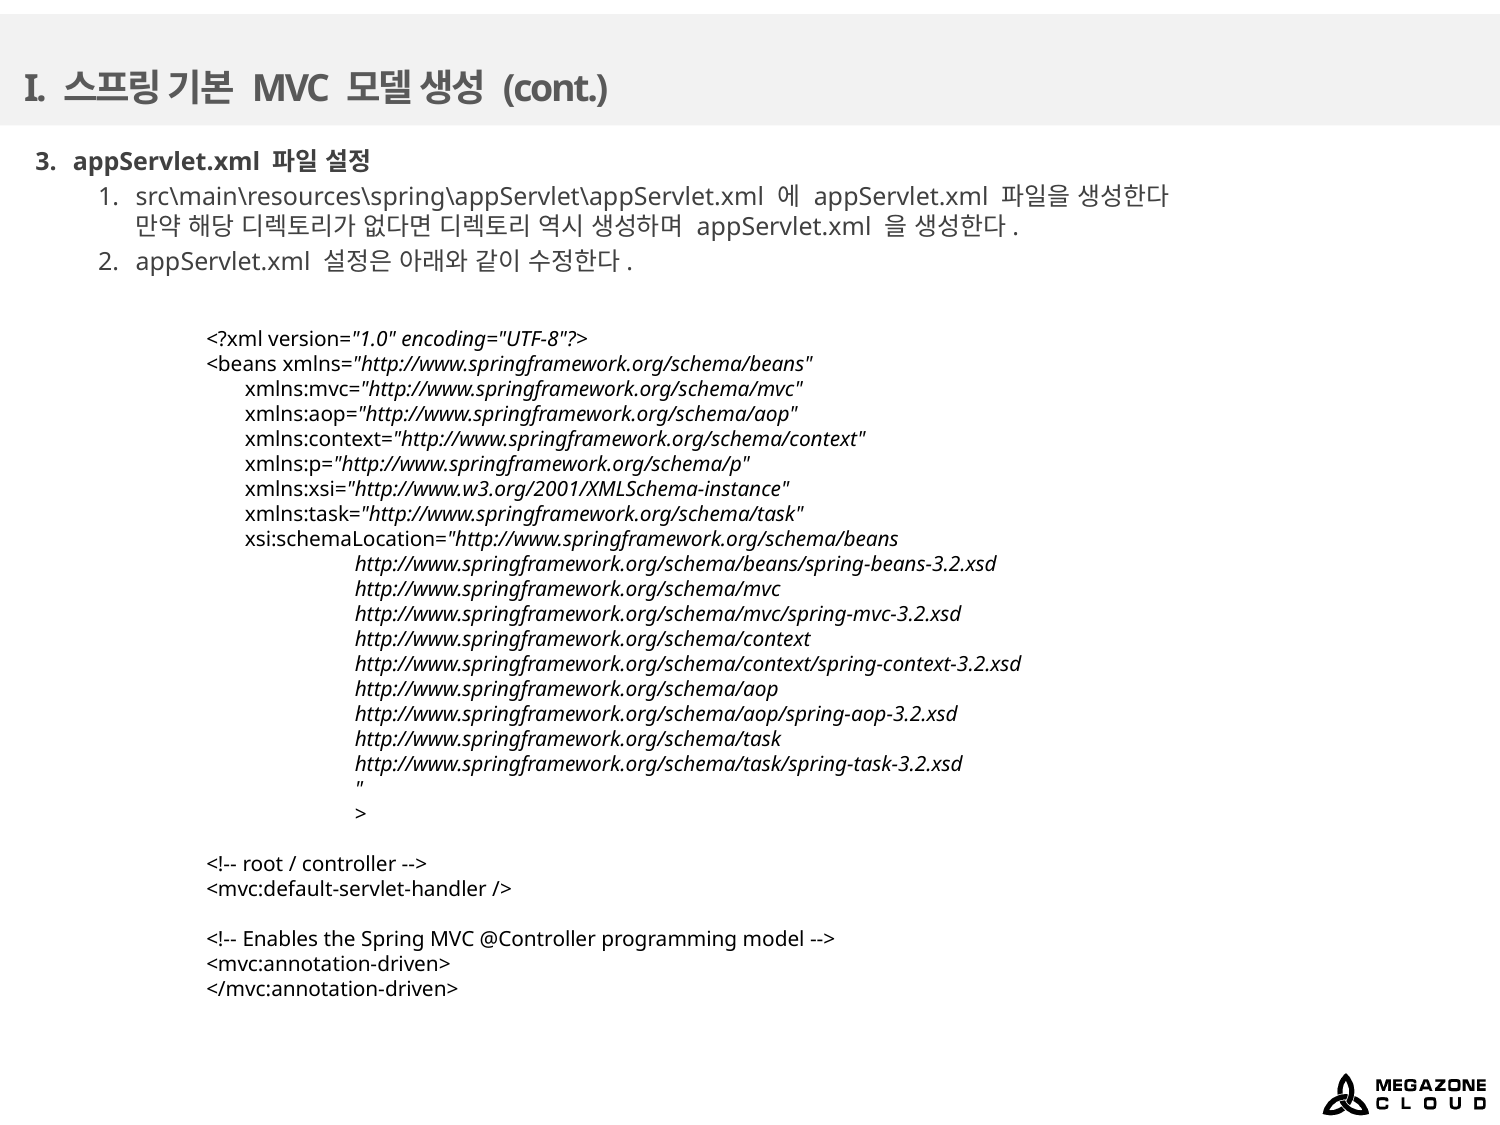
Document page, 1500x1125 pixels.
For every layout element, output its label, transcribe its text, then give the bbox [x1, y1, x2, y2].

text_box <?xml version="1.0" encoding="UTF-8"?> <beans xmlns="http://www.springframework.org/schema/beans" xmlns:mvc="http://www.springframework.org/schema/mvc" xmlns:aop="http://www.springframework.org/schema/aop" xmlns:context="http://www.springframework.org/schema/context" xmlns:p="http://www.springframework.org/schema/p" xmlns:xsi="http://www.w3.org/2001/XMLSchema-instance" xmlns:task="http://www.springframework.org/schema/task" xsi:schemaLocation="http://www.springframework.org/schema/beans http://www.springframework.org/schema/beans/spring-beans-3.2.xsd http://www.springframework.org/schema/mvc http://www.springframework.org/schema/mvc/spring-mvc-3.2.xsd http://www.springframework.org/schema/context http://www.springframework.org/schema/context/spring-context-3.2.xsd http://www.springframework.org/schema/aop http://www.springframework.org/schema/aop/spring-aop-3.2.xsd http://www.springframework.org/schema/task http://www.springframework.org/schema/task/spring-task-3.2.xsd " > <!-- root / controller --> <mvc:default-servlet-handler /> <!-- Enables the Spring MVC @Controller programming model --> <mvc:annotation-driven> </mvc:annotation-driven> [191, 318, 1037, 1033]
title I. 스프링 기본 MVC 모델 생성 (cont.) [9, 42, 1089, 104]
picture [1322, 1072, 1486, 1116]
list appServlet.xml 파일 설정 src\main\resources\spring\appServlet\appServlet.xml 에 appServlet.xml 파일을 생성한다 만약 해당 디렉토리가 없다면 디렉토리 역시 생성하며 appServlet.xml 을 생성한다. appServlet.xml 설정은 아래와 같이 수정한다. [20, 132, 1474, 327]
